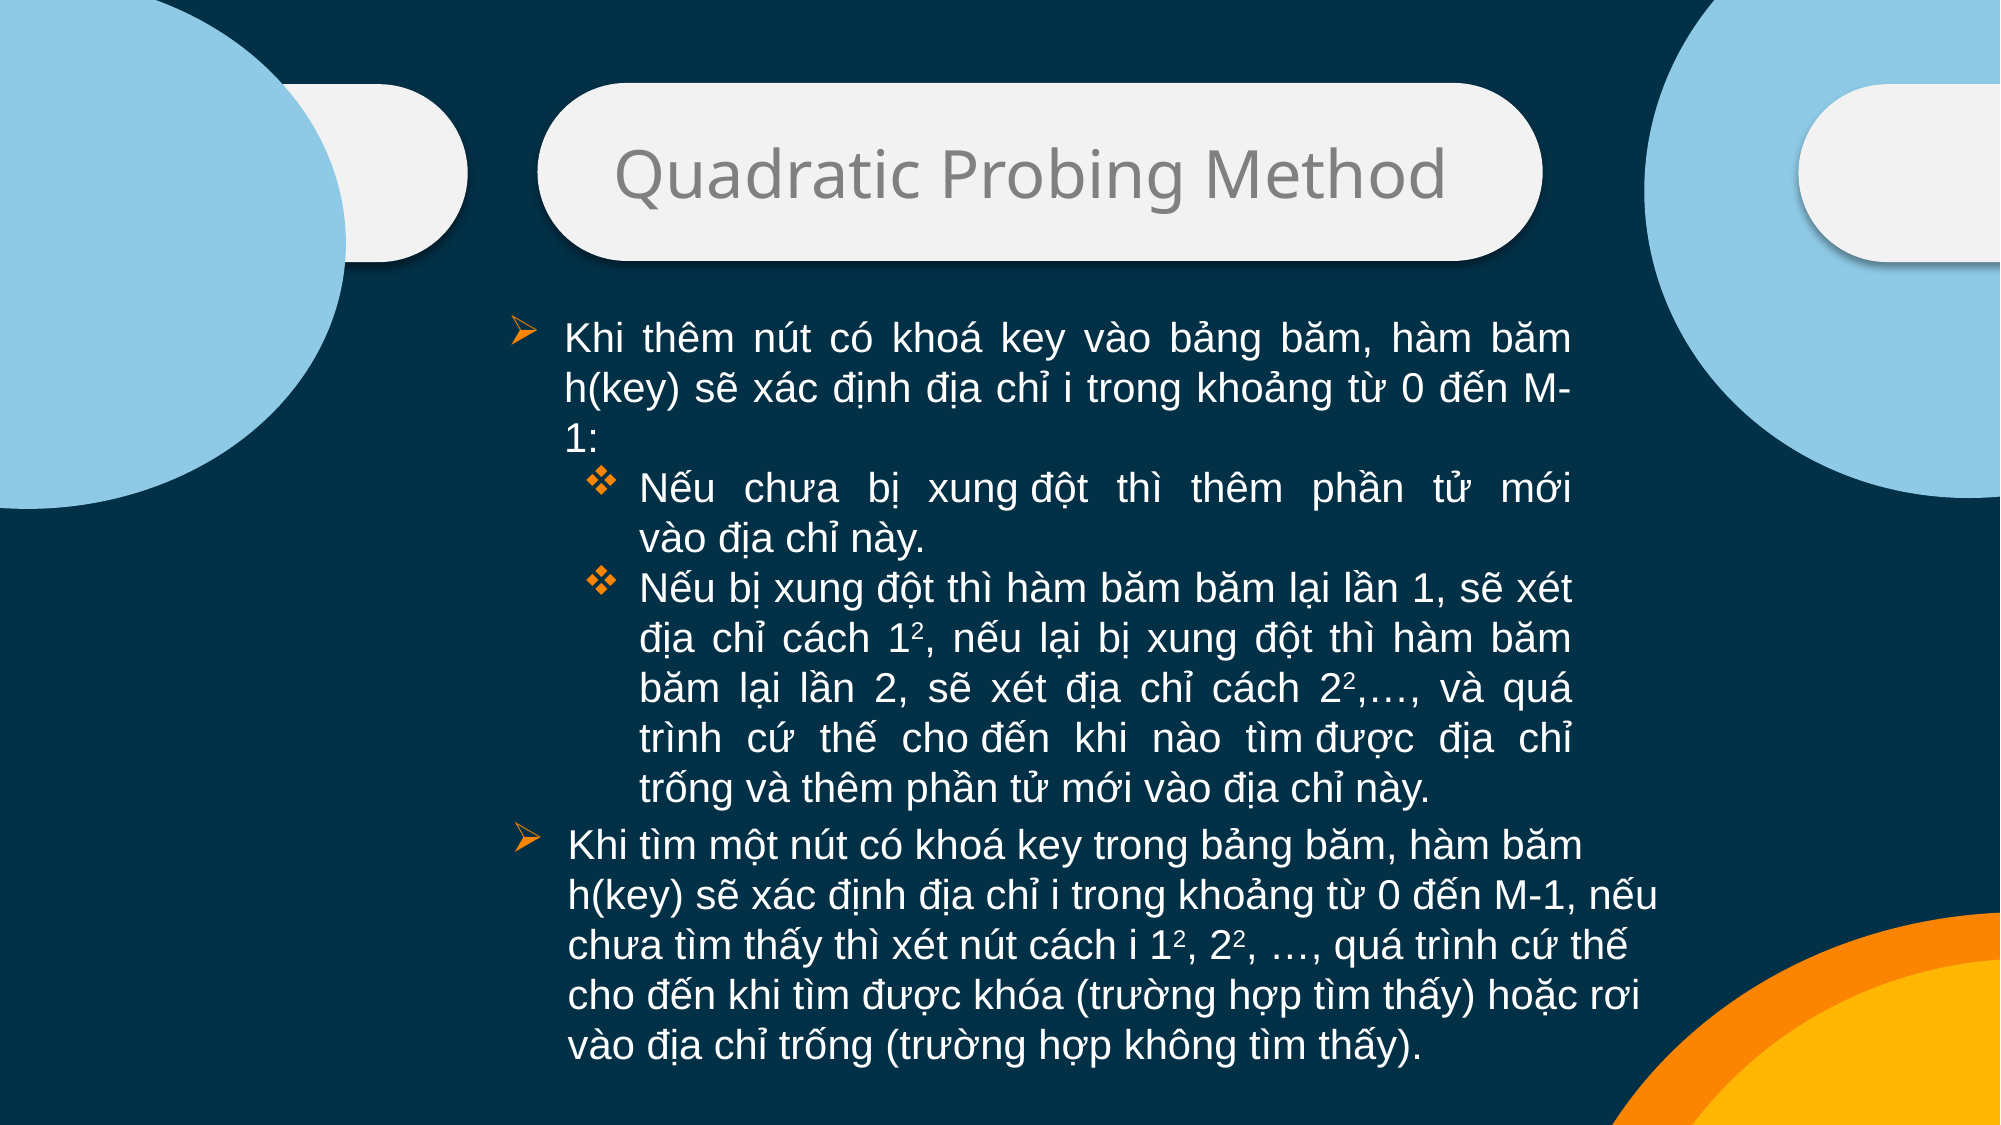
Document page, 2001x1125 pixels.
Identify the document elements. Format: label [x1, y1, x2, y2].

text_box [0, 0, 2000, 1125]
